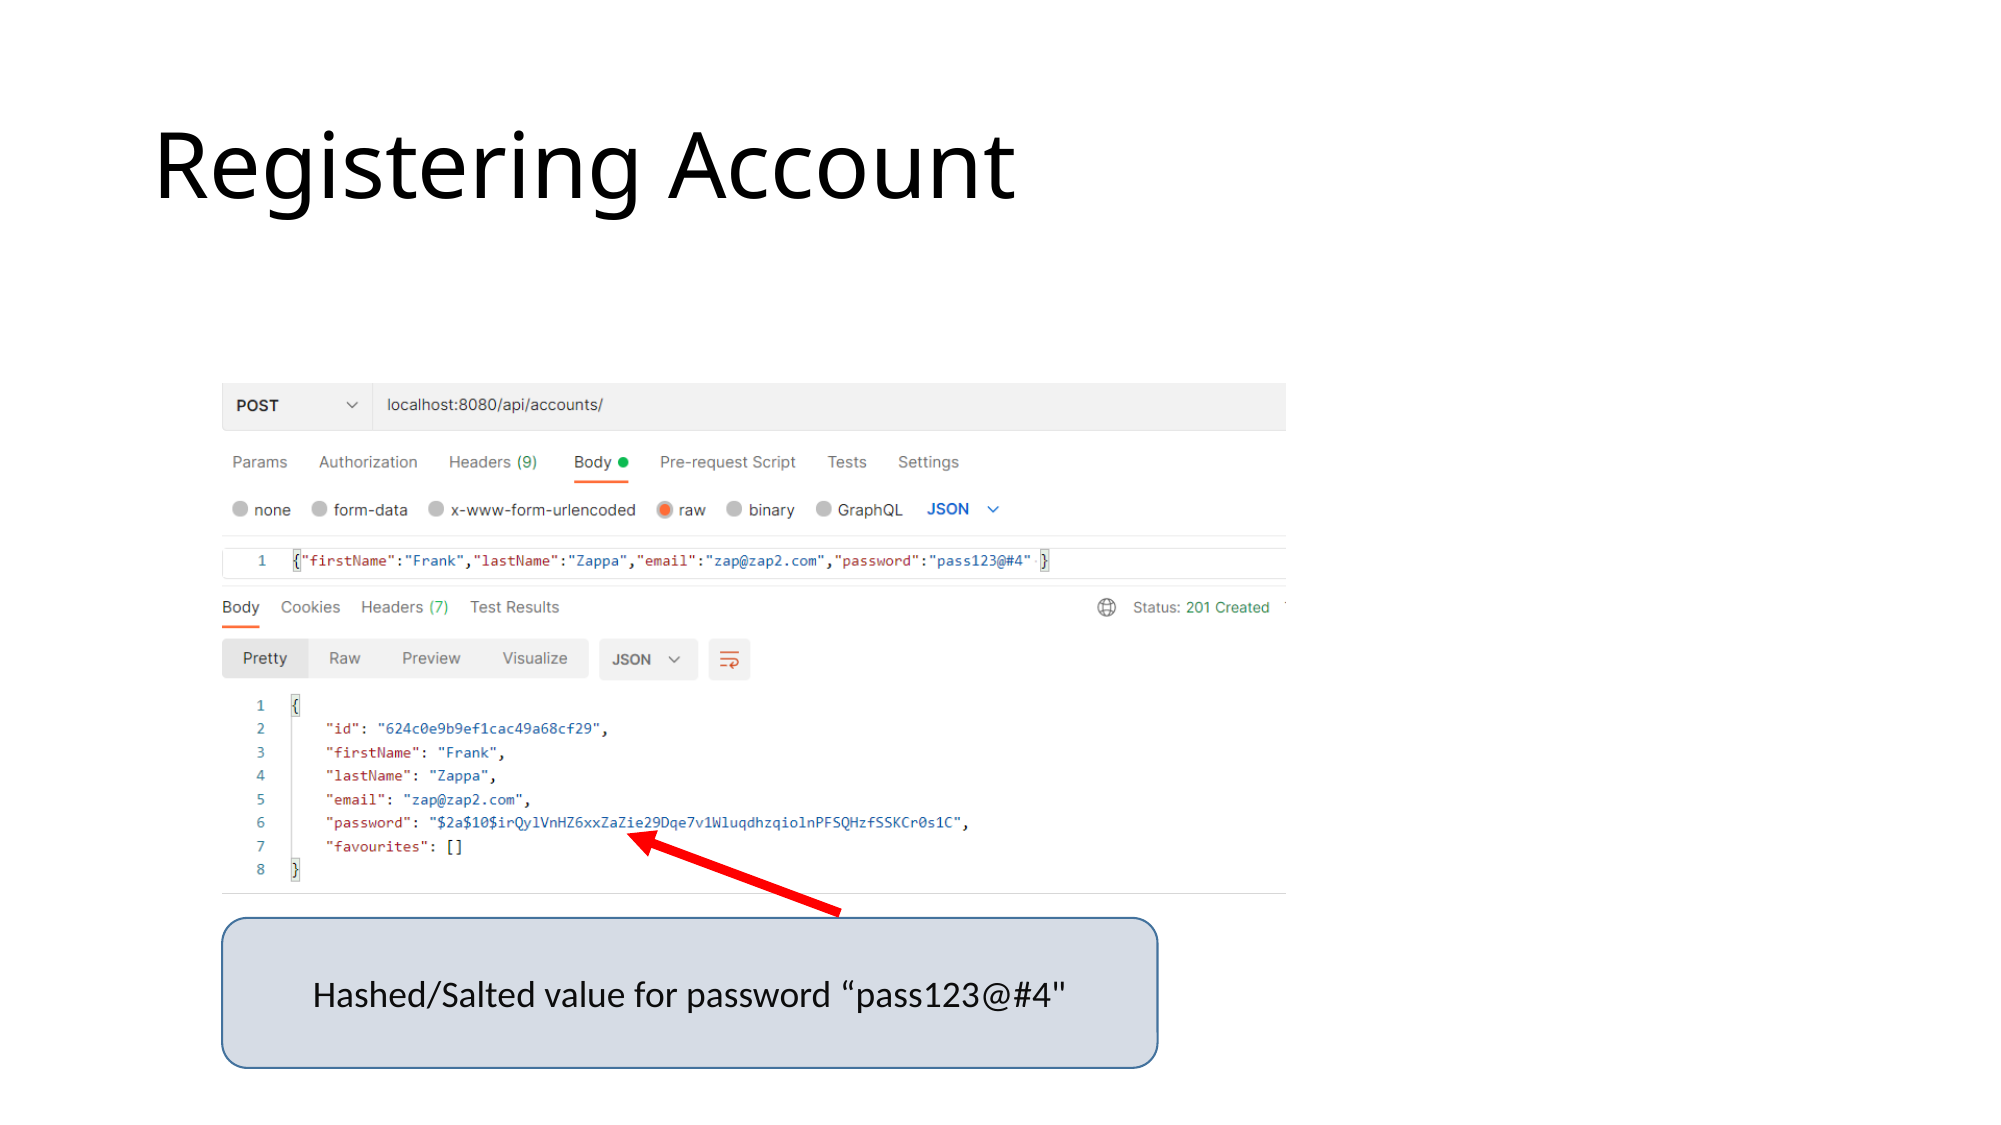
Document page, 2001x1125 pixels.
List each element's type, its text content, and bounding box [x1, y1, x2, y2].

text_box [626, 833, 841, 914]
title Registering Account [137, 59, 1863, 278]
picture [222, 383, 1286, 1125]
